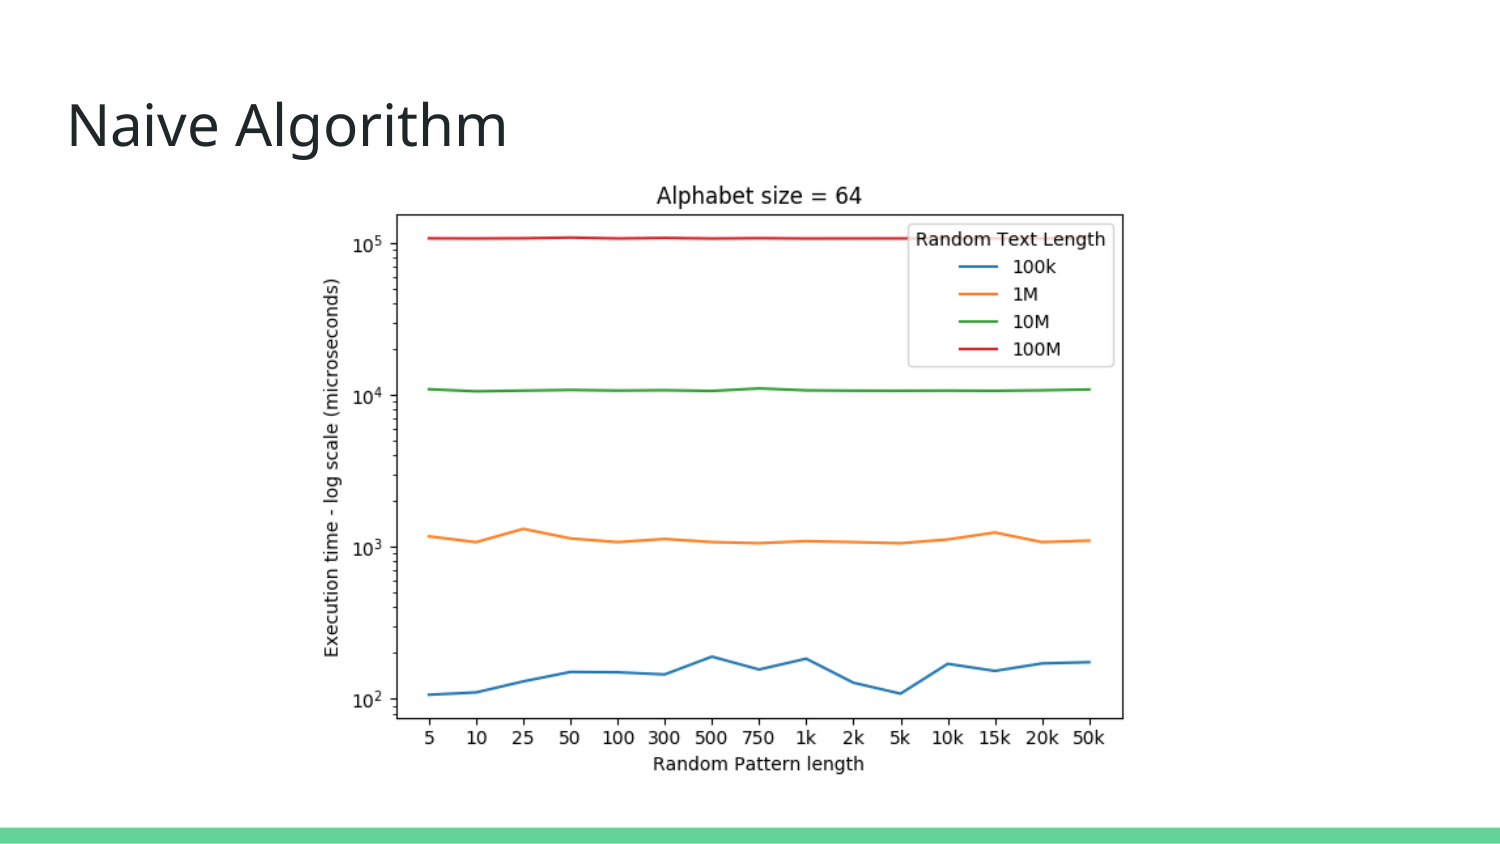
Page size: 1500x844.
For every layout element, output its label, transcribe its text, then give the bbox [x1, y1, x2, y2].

title Naive Algorithm [51, 72, 1449, 167]
picture [305, 166, 1142, 794]
